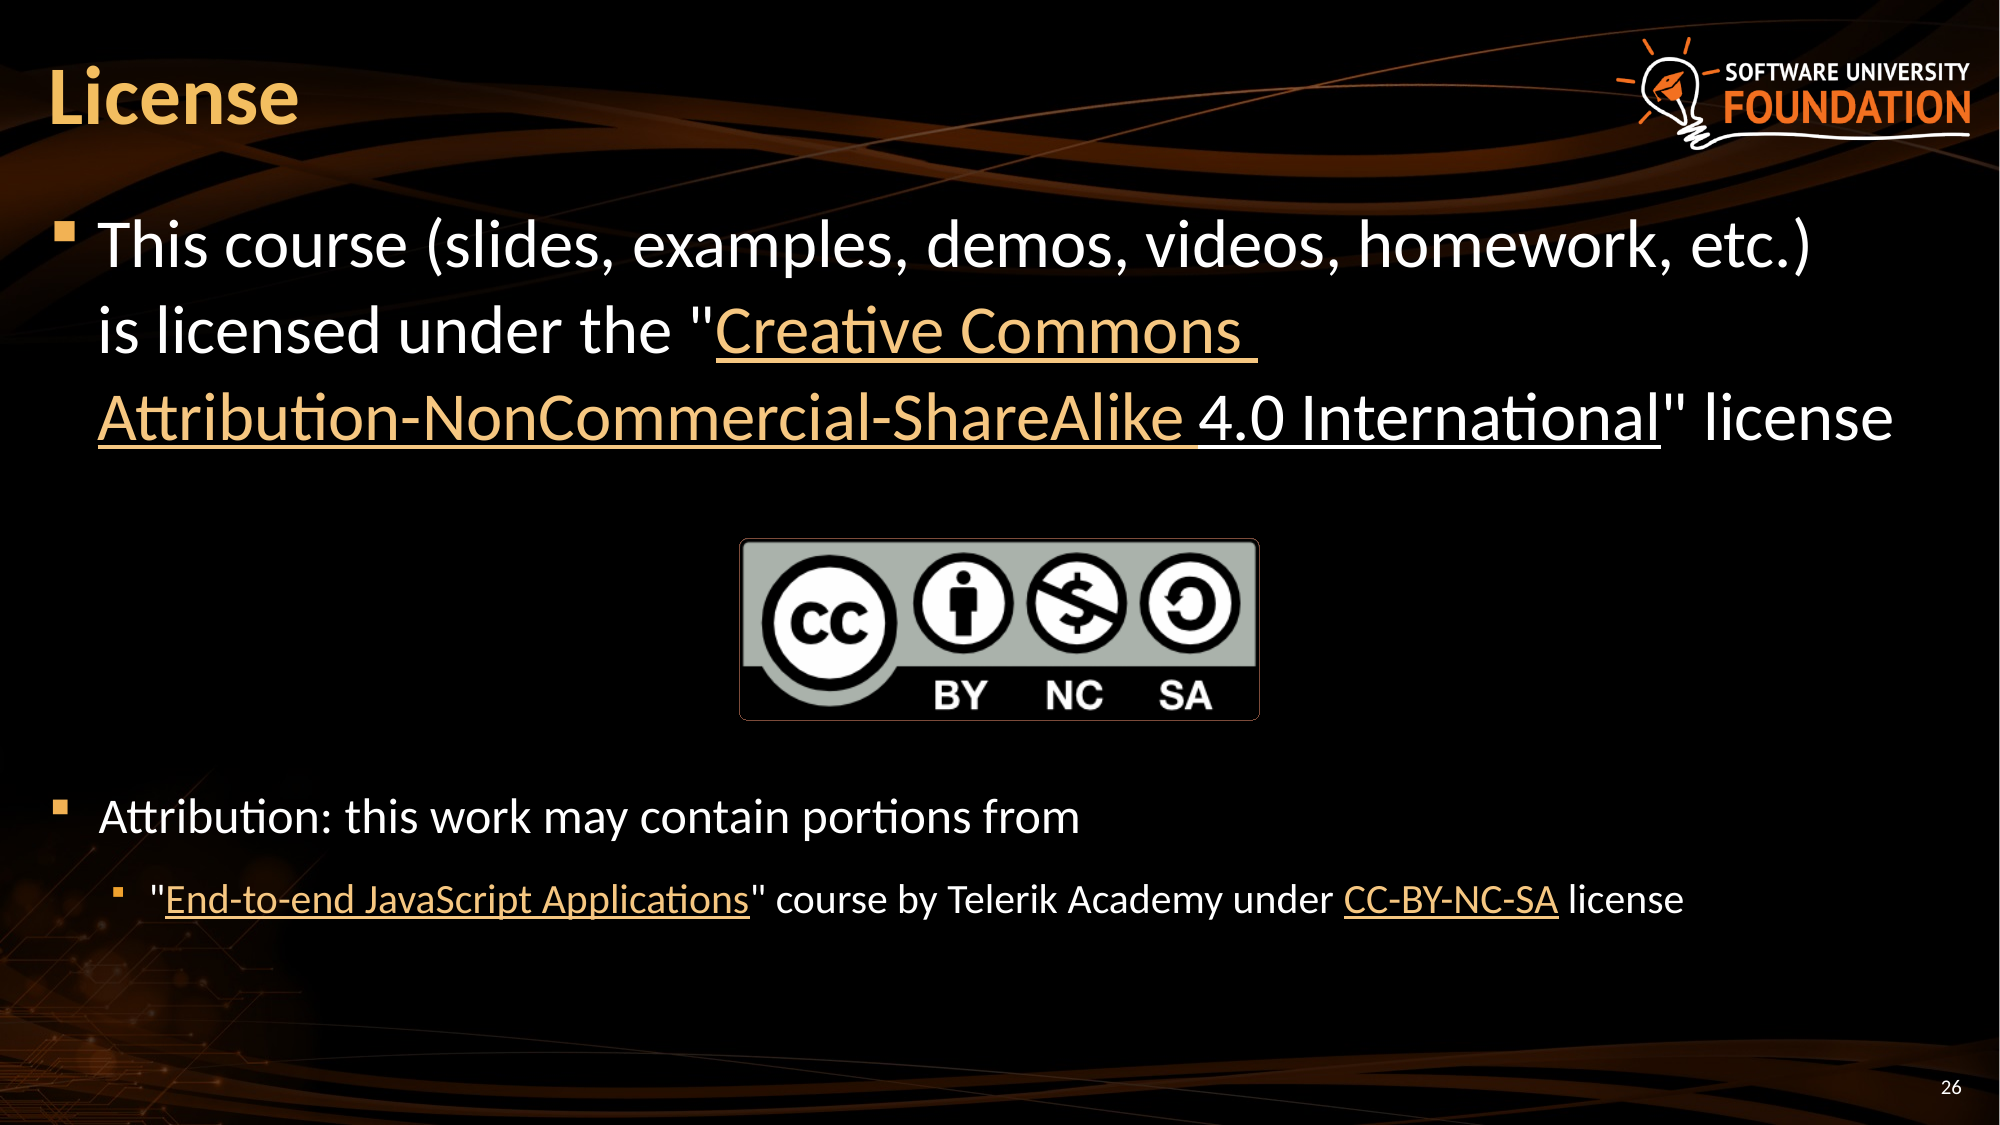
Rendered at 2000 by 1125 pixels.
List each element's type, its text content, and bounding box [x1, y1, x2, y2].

list This course (slides, examples, demos, videos, homework, etc.) is licensed under the "Creative Commons Attribution-NonCommercial-ShareAlike 4.0 International" license [31, 188, 1968, 484]
list Attribution: this work may contain portions from "End-to-end JavaScript Applications" course by Telerik Academy under CC-BY-NC-SA license [30, 774, 1968, 1103]
picture [0, 0, 2000, 1125]
title License [30, 6, 1602, 189]
